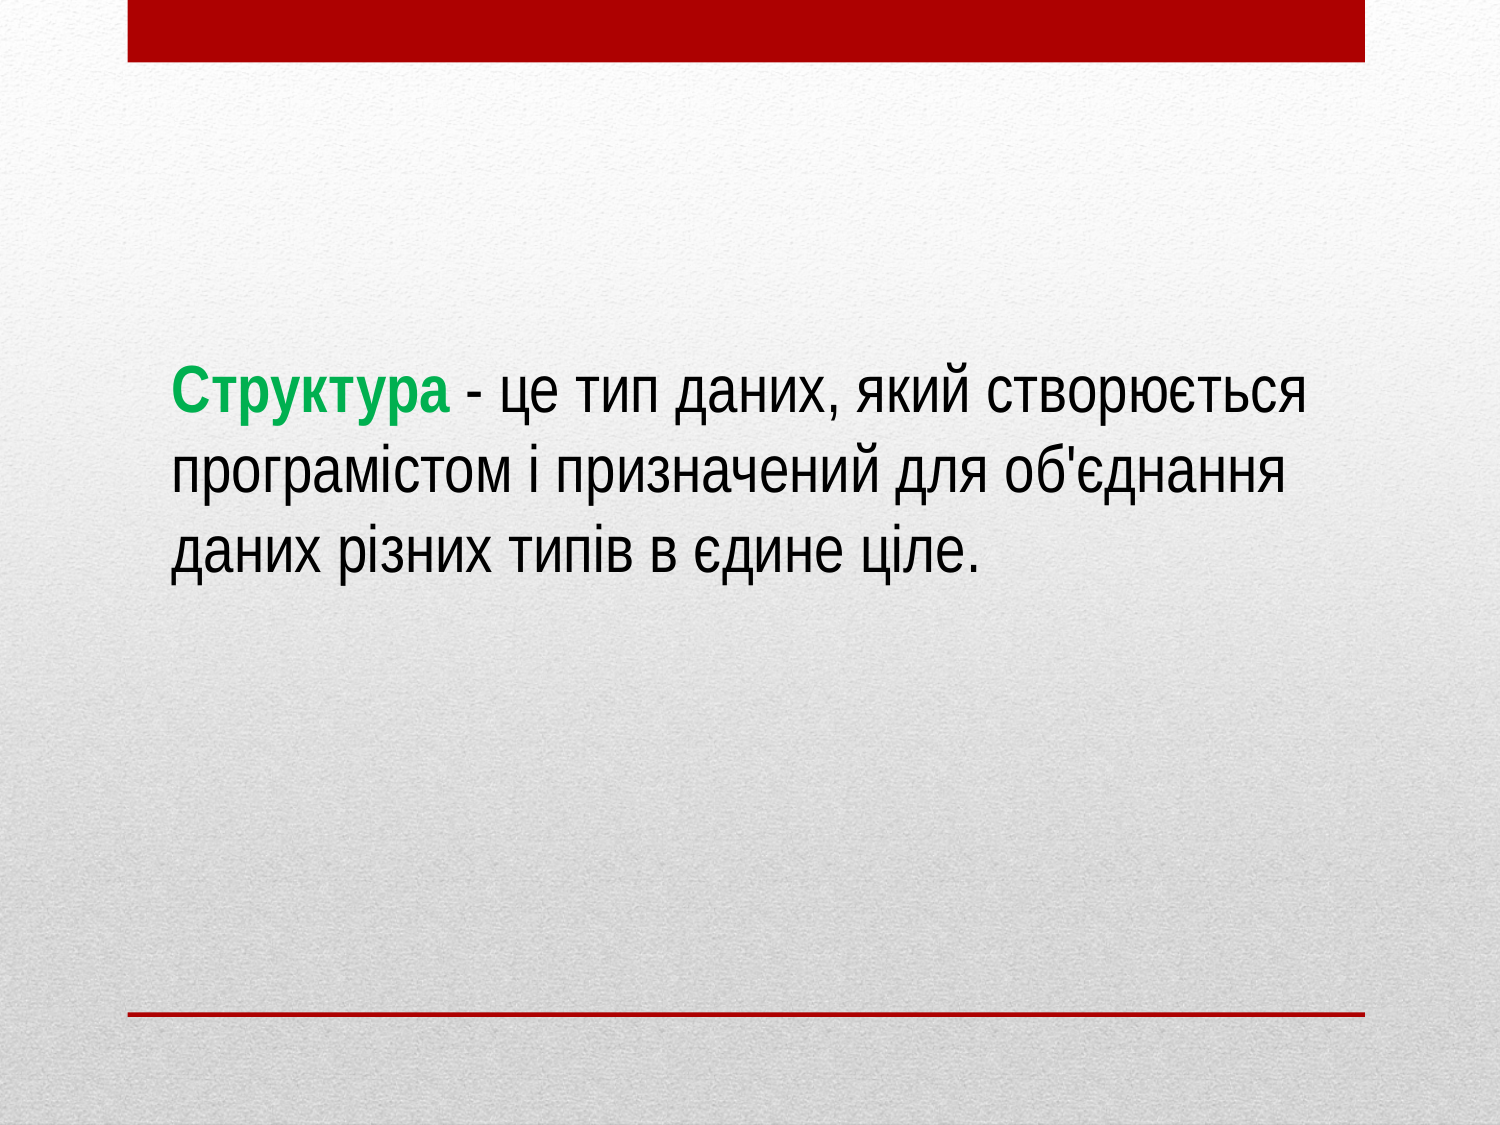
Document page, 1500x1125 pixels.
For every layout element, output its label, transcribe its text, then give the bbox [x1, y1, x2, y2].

text_box Структура - це тип даних, який створюється програмістом і призначений для об'єднання даних різних типів в єдине ціле. [156, 338, 1371, 593]
